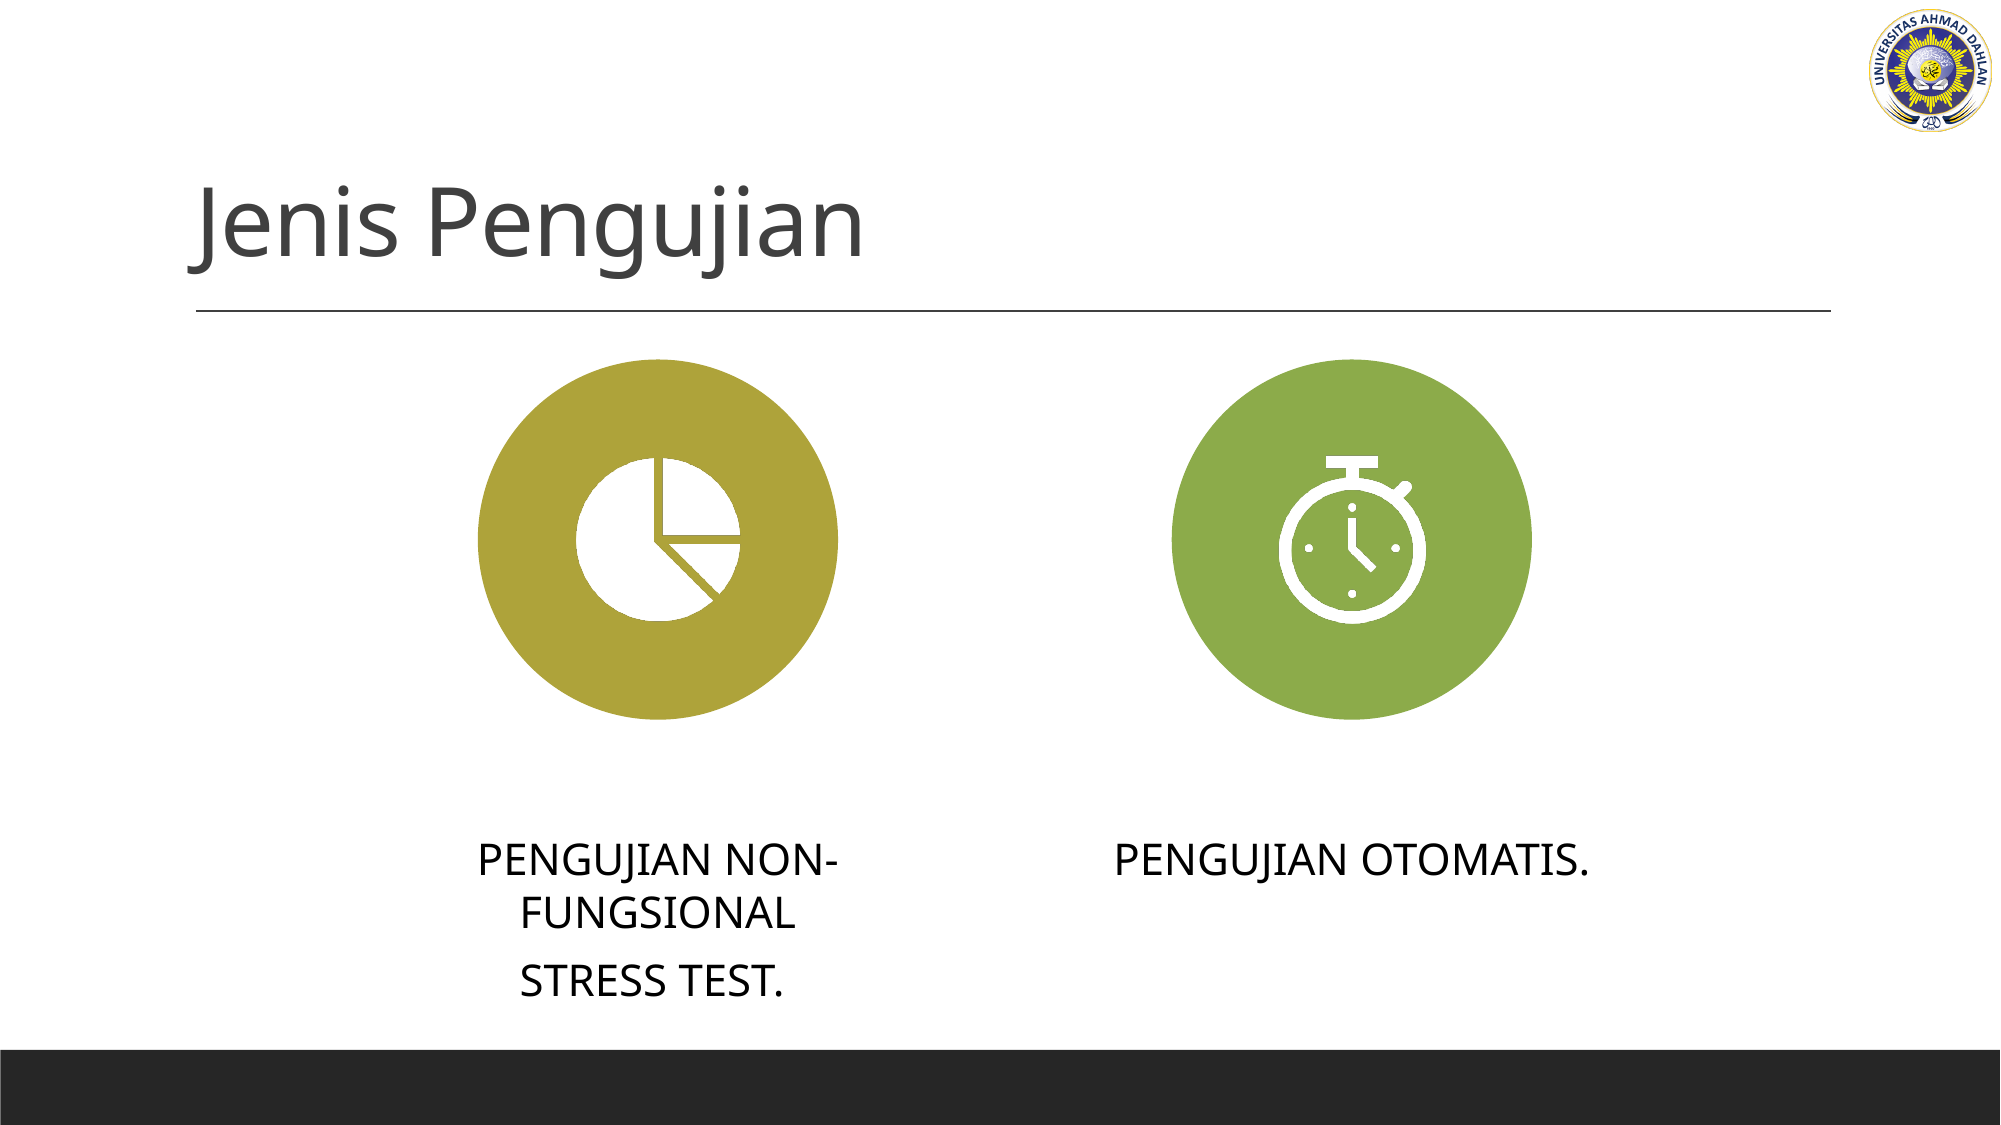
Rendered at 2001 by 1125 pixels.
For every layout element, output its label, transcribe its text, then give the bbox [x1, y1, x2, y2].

picture [1869, 9, 1992, 132]
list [179, 343, 1831, 966]
title Jenis Pengujian [180, 47, 1830, 285]
